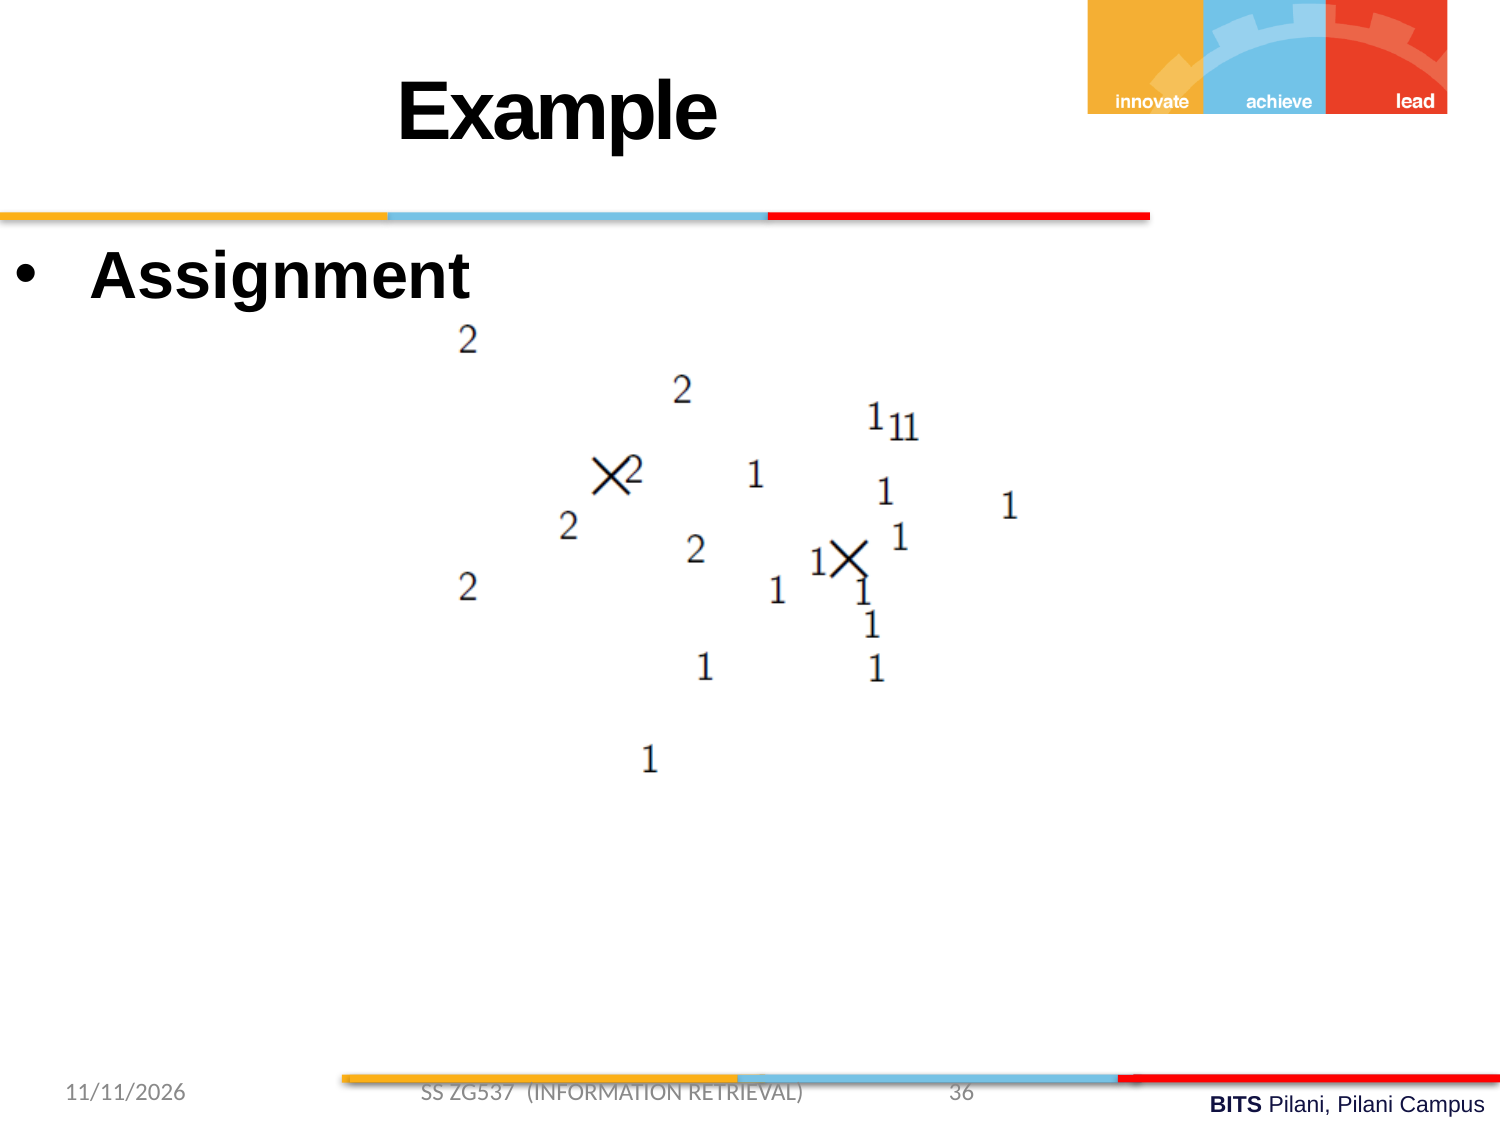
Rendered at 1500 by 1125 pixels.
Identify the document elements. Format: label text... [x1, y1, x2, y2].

picture [398, 256, 1102, 869]
list Example [50, 24, 1088, 213]
picture [1087, 0, 1448, 114]
text_box 3/2/2019 SS ZG537 (INFORMATION RETRIEVAL) 36 [49, 1074, 1038, 1125]
text_box Assignment [0, 224, 1400, 320]
